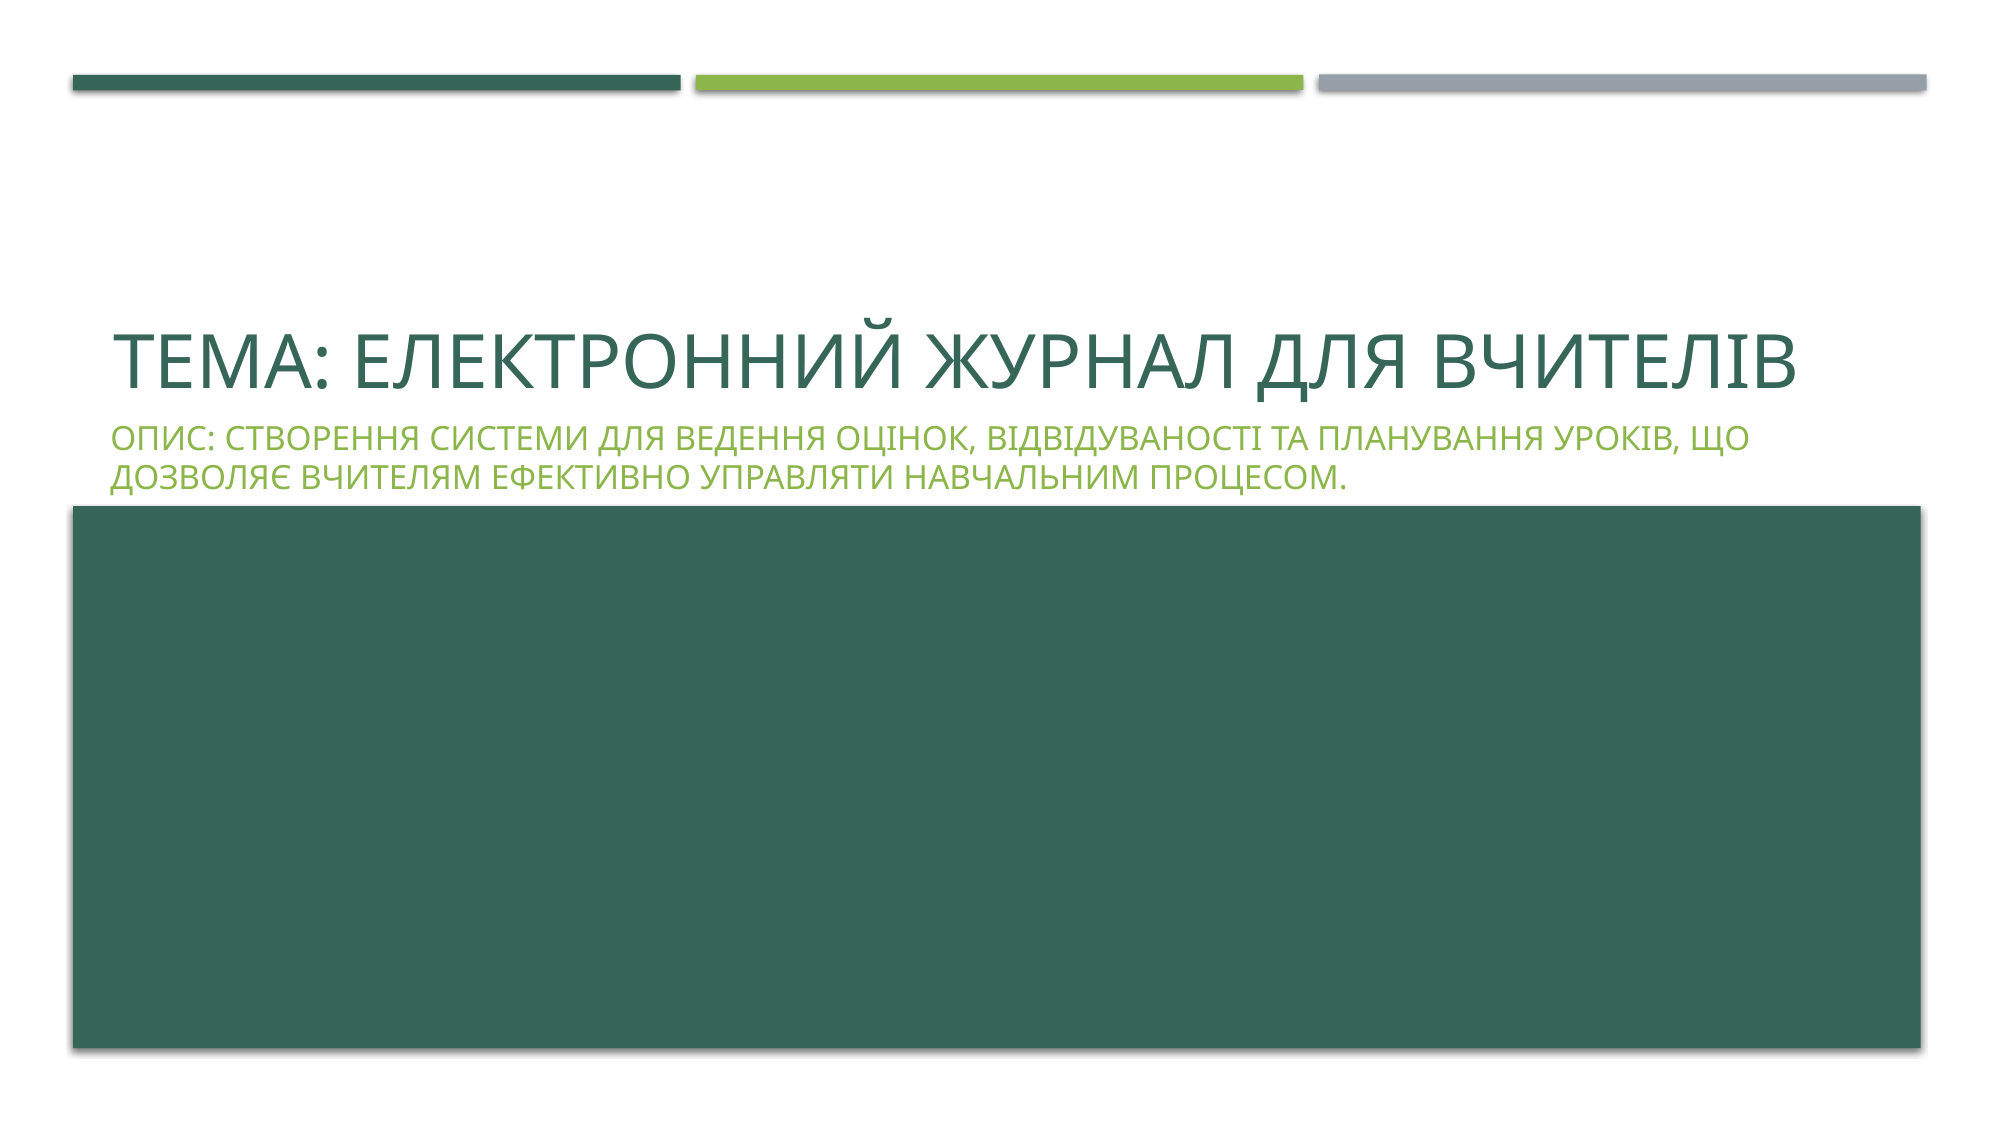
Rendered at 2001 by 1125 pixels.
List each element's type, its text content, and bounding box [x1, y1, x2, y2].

subtitle Опис: створення системи для ведення оцінок, відвідуваності та планування уроків, що дозволяє вчителям ефективно управляти навчальним процесом. [95, 409, 1899, 507]
title Тема: Електронний журнал для вчителів [98, 168, 1902, 411]
